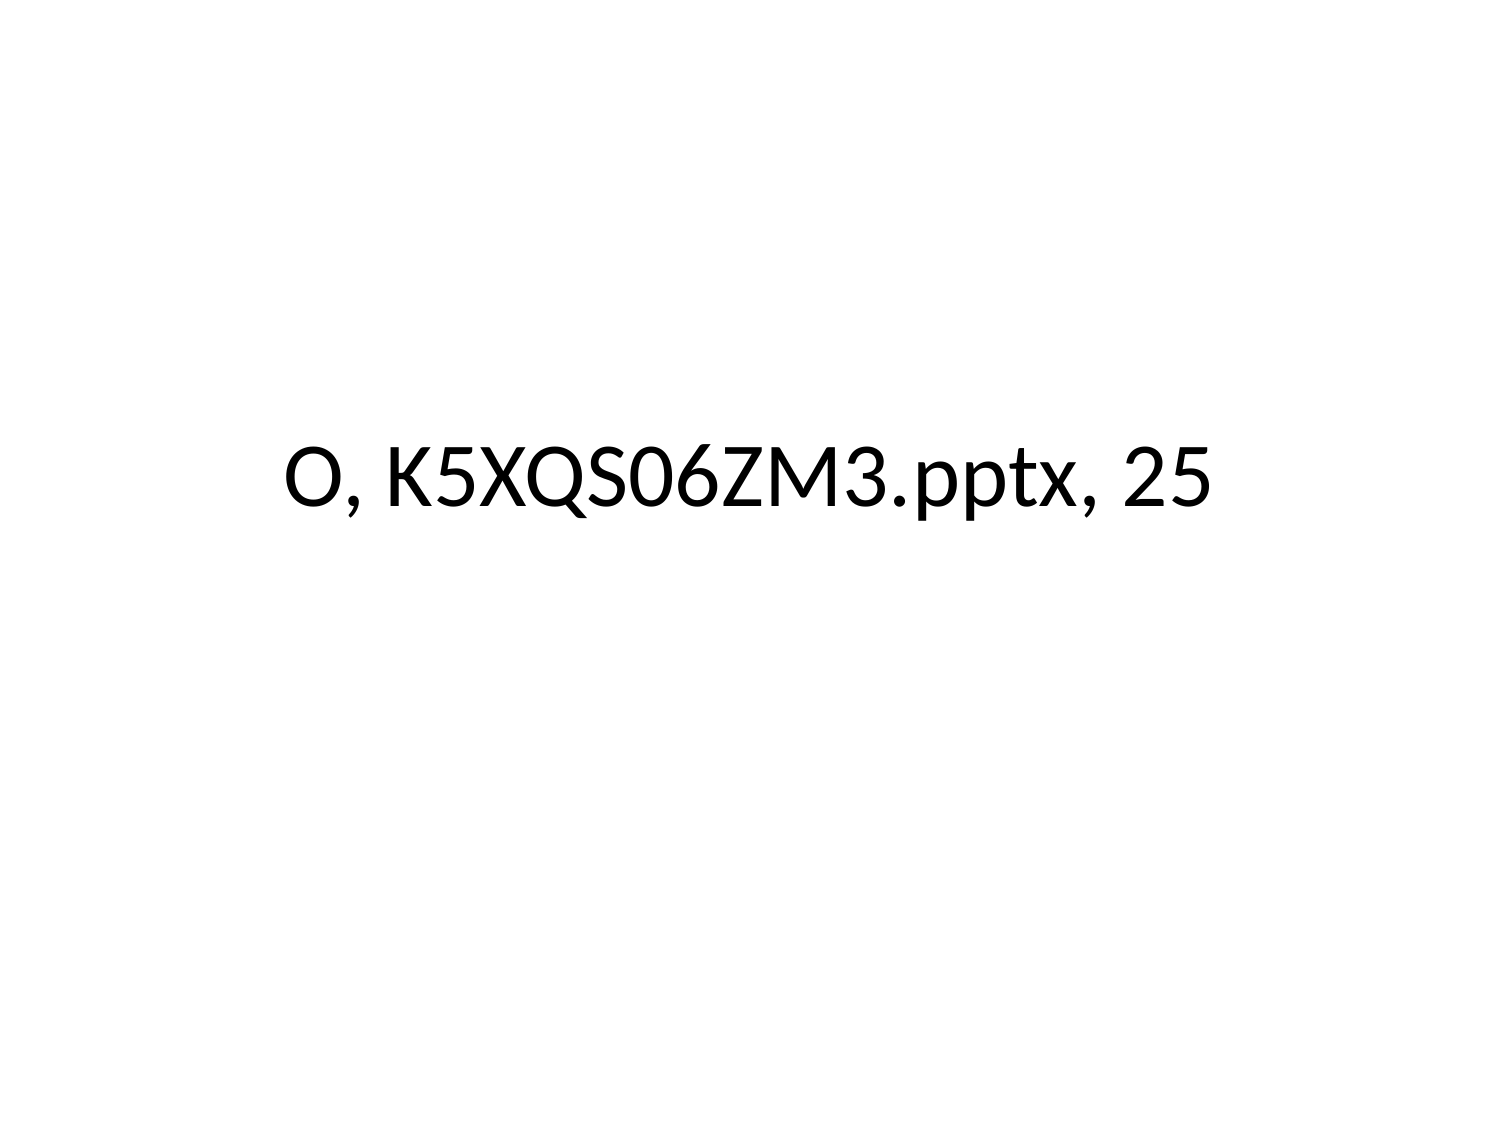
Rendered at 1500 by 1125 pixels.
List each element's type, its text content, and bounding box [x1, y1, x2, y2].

title O, K5XQS06ZM3.pptx, 25 [112, 349, 1388, 591]
